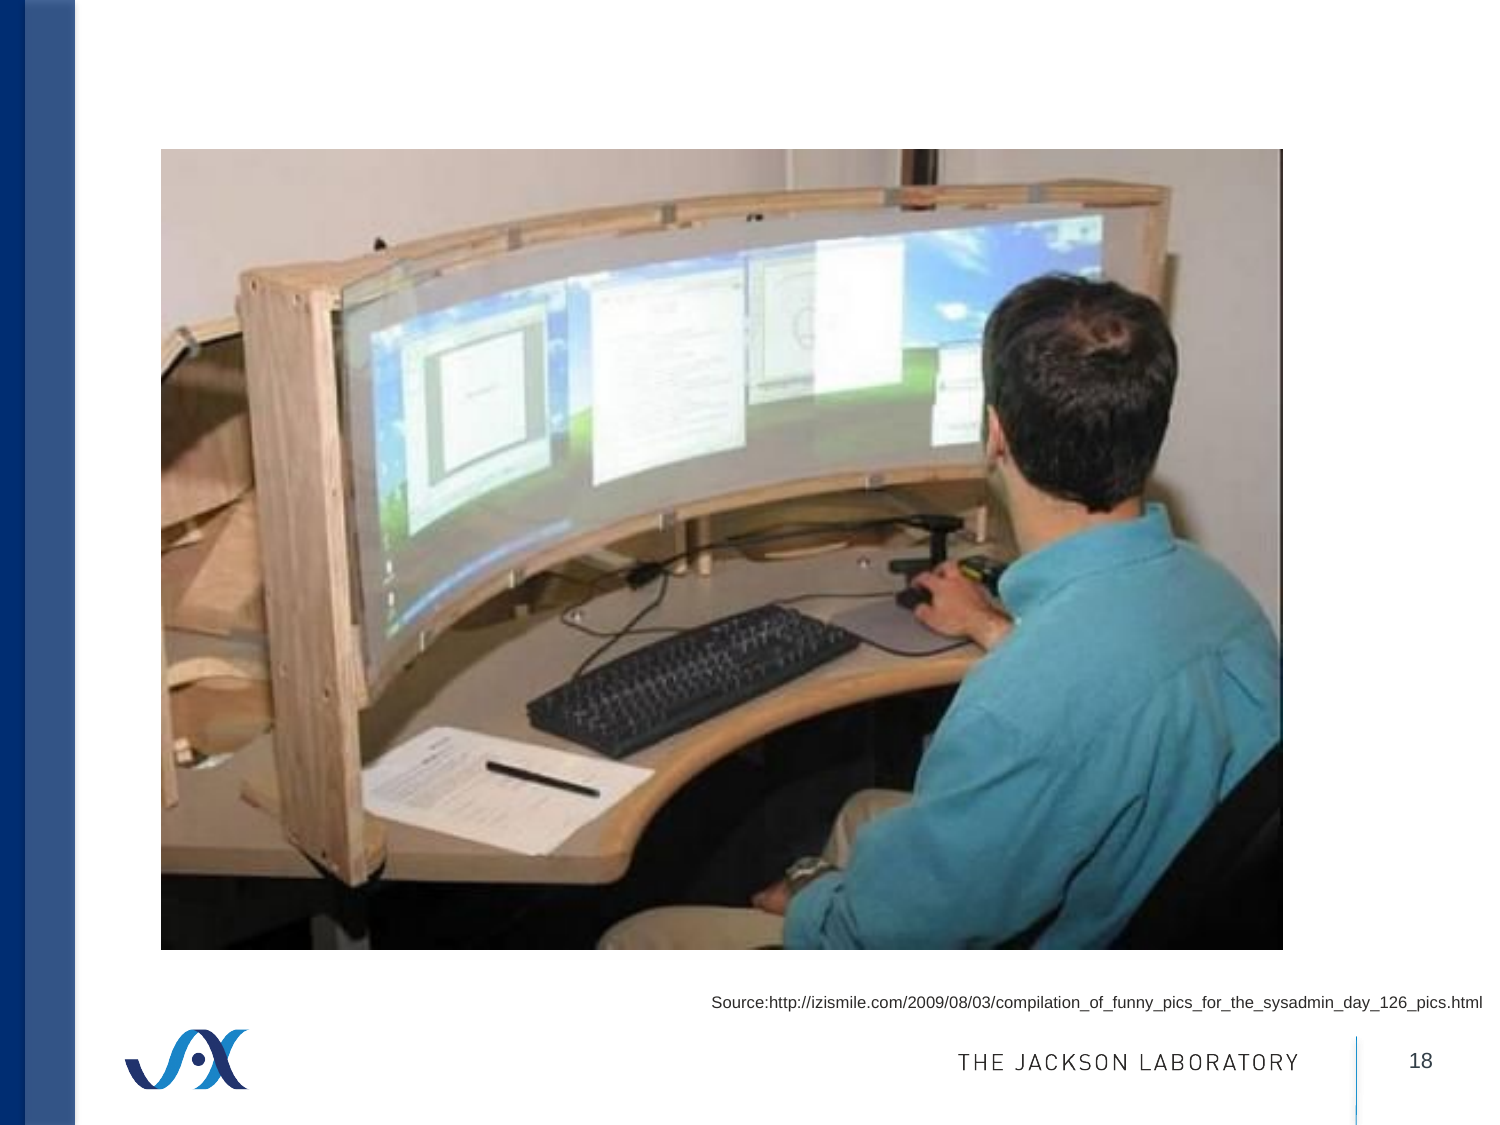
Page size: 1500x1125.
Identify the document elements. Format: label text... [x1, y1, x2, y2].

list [161, 149, 1283, 951]
text_box Source:http://izismile.com/2009/08/03/compilation_of_funny_pics_for_the_sysadmin_day_126_pics.html [696, 984, 1500, 1019]
picture [957, 1051, 1097, 1076]
picture [110, 1011, 268, 1106]
slide_number 18 [1097, 1030, 1448, 1091]
